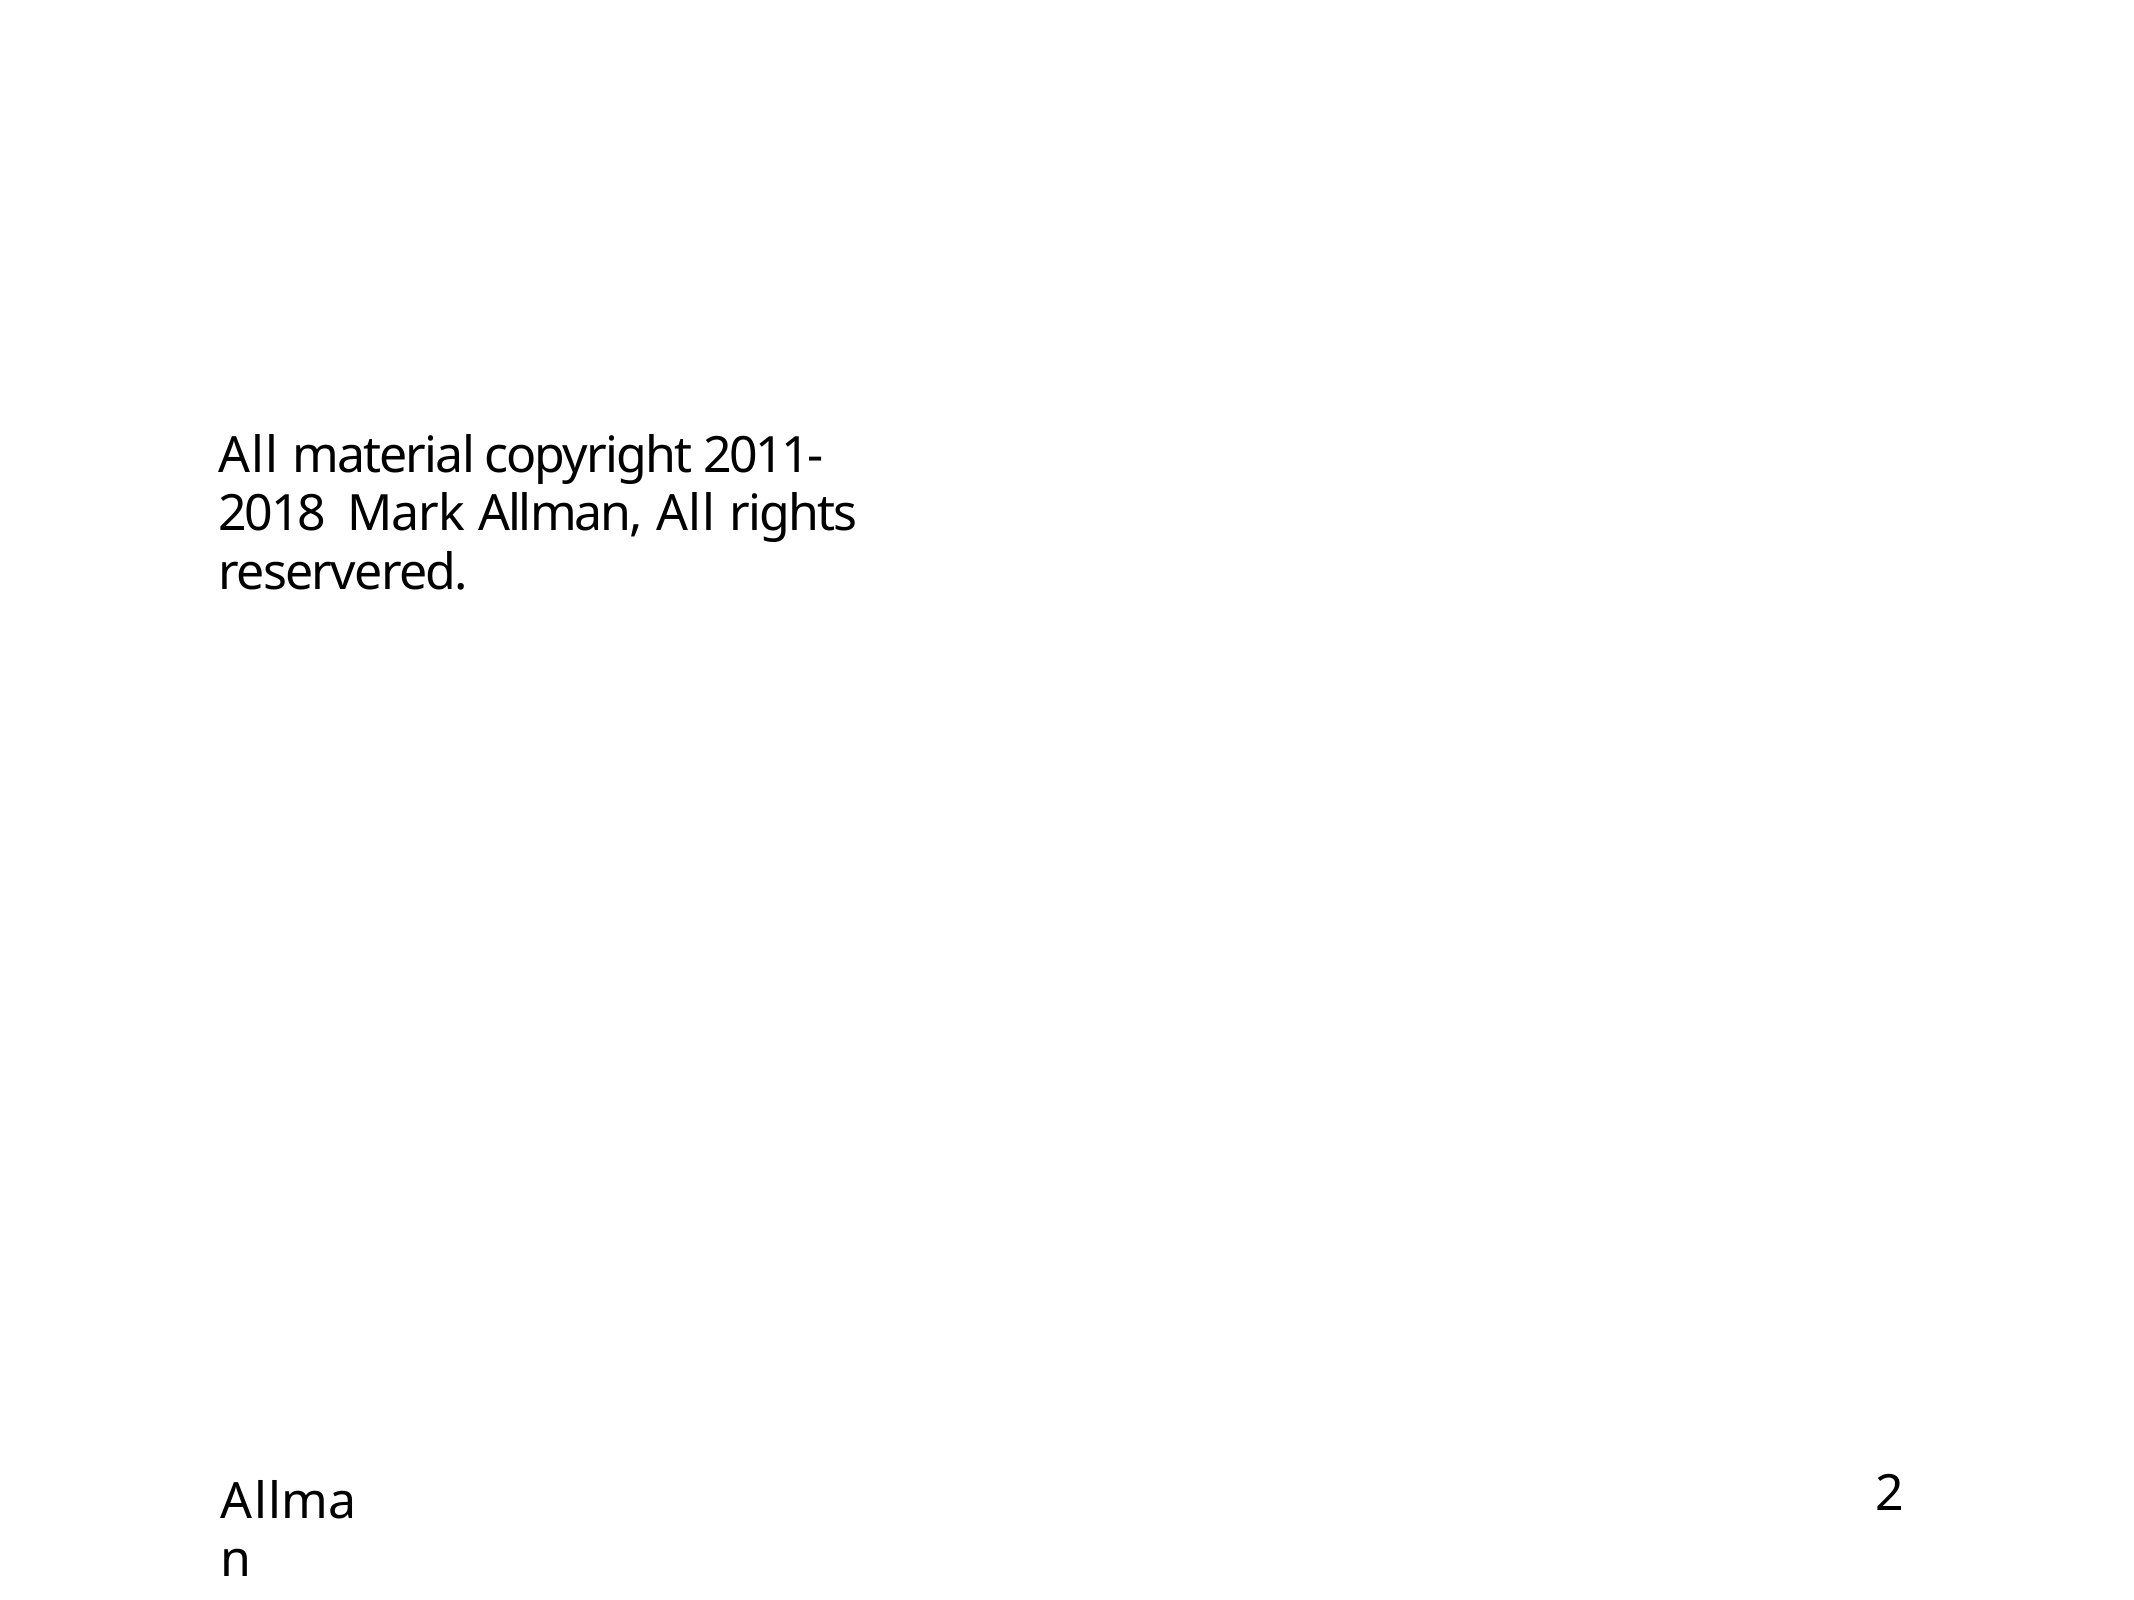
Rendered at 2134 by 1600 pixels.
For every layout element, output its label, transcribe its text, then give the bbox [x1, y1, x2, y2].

text_box 2 [1870, 1470, 1904, 1529]
text_box All material copyright 2011-2018 Mark Allman, All rights reservered. [216, 418, 917, 600]
footer Allman [218, 1470, 364, 1600]
